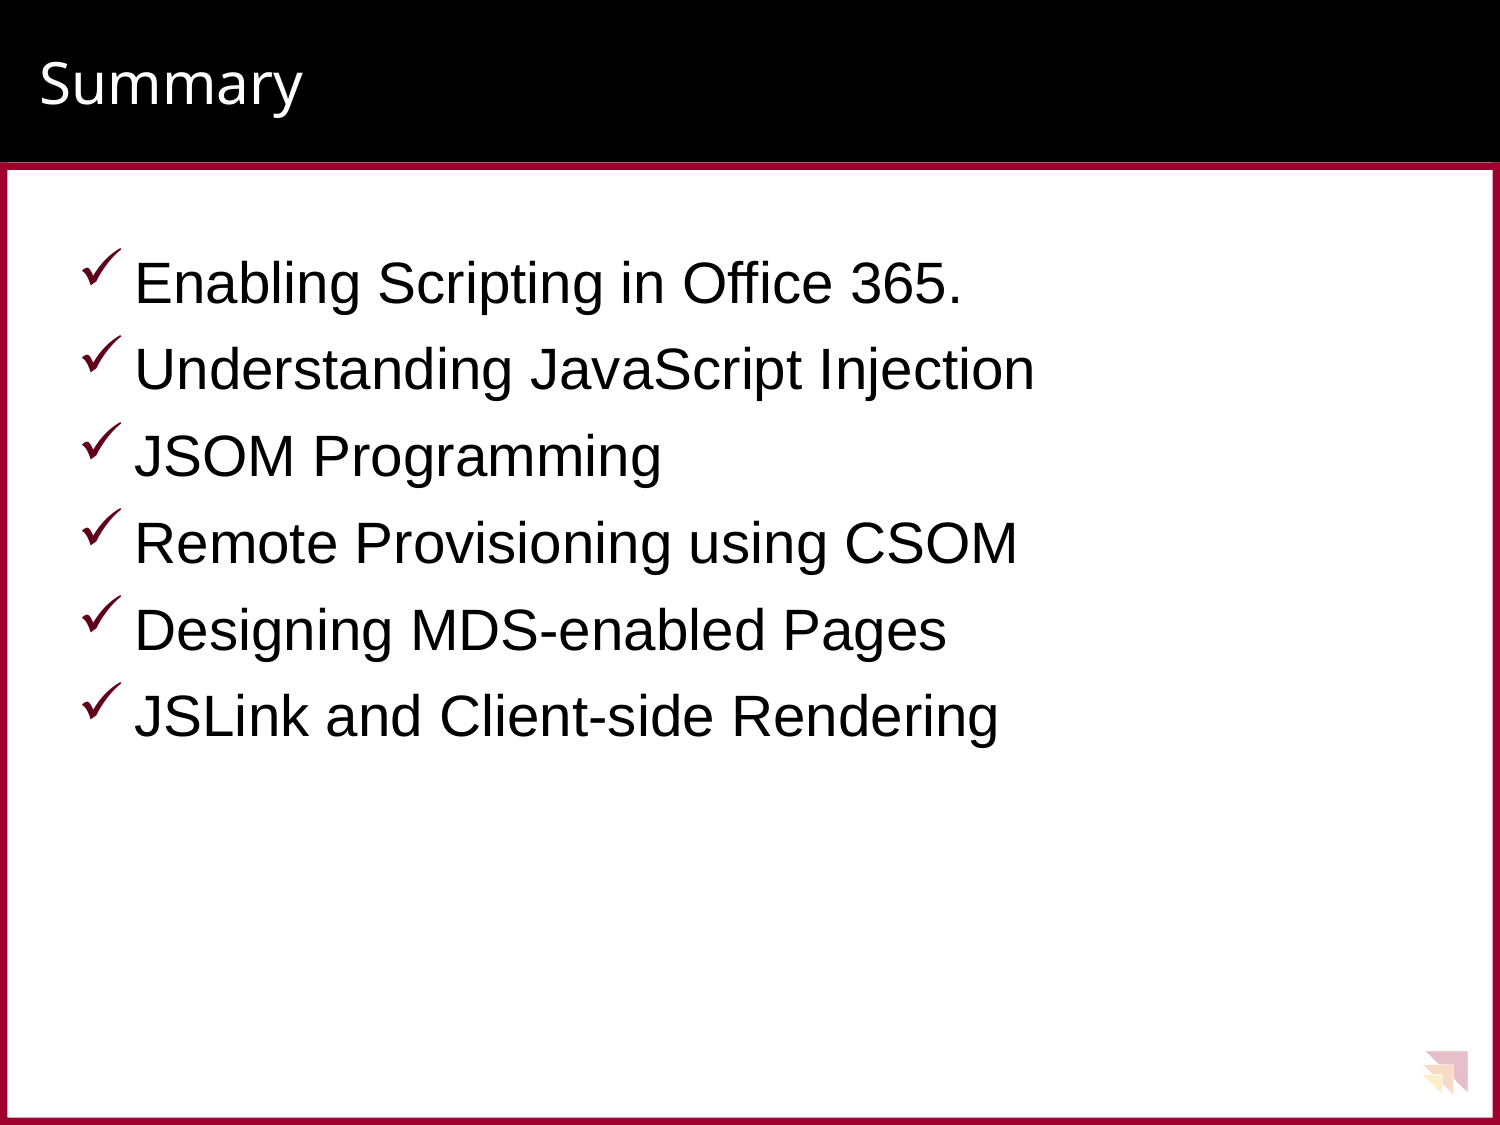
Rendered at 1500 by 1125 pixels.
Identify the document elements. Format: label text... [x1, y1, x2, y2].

title Summary [24, 12, 1438, 150]
list Enabling Scripting in Office 365. Understanding JavaScript Injection JSOM Programming Remote Provisioning using CSOM Designing MDS-enabled Pages JSLink and Client-side Rendering [62, 237, 1438, 1088]
